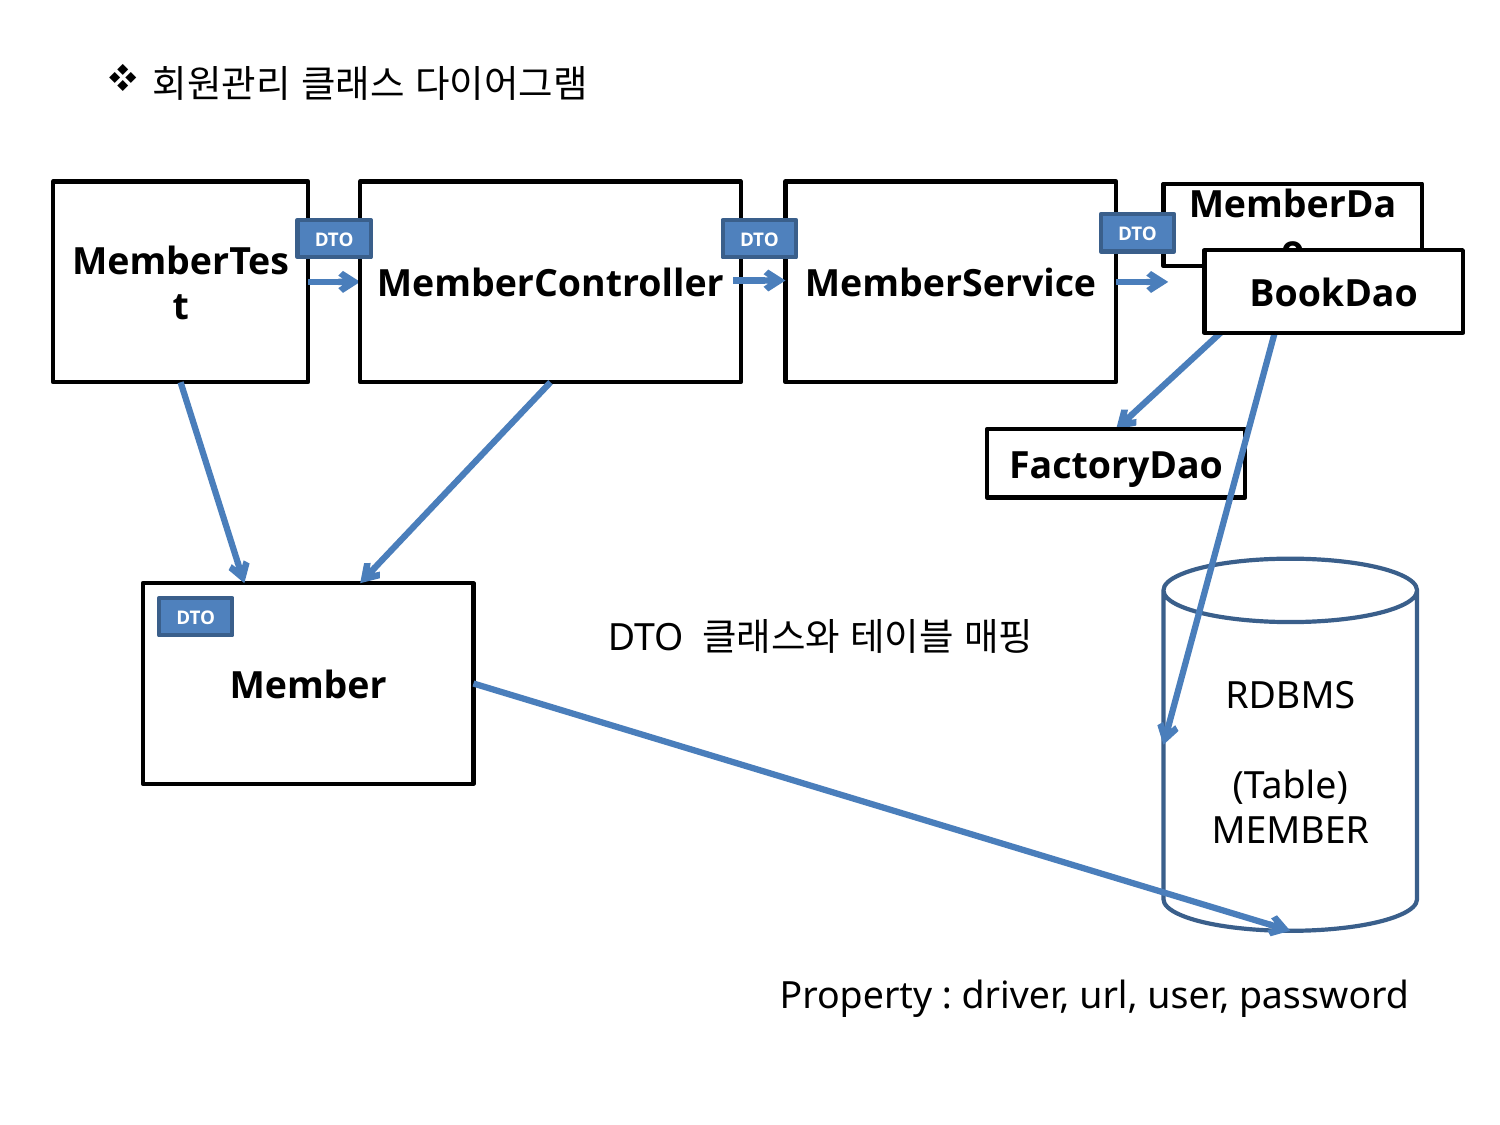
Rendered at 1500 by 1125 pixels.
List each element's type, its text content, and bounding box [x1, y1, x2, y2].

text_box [1115, 266, 1288, 430]
text_box MemberService [783, 179, 1118, 384]
text_box FactoryDao [1234, 452, 1247, 500]
text_box Property : driver, url, user, password [764, 964, 1425, 1024]
text_box DTO [295, 218, 373, 259]
text_box MemberController [358, 179, 743, 384]
text_box DTO [721, 218, 798, 259]
text_box RDBMS (Table) MEMBER [1161, 556, 1420, 933]
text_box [473, 683, 1164, 745]
text_box Member [141, 581, 476, 786]
text_box MemberDao [1161, 182, 1424, 264]
text_box DTO 클래스와 테이블 매핑 [593, 605, 1049, 665]
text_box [180, 382, 245, 584]
text_box DTO [157, 596, 234, 637]
text_box FactoryDao [985, 427, 1242, 500]
text_box MemberTest [51, 179, 310, 384]
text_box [359, 382, 551, 584]
text_box DTO [1099, 212, 1176, 254]
text_box 회원관리 클래스 다이어그램 [91, 52, 603, 113]
text_box BookDao [1202, 248, 1465, 335]
